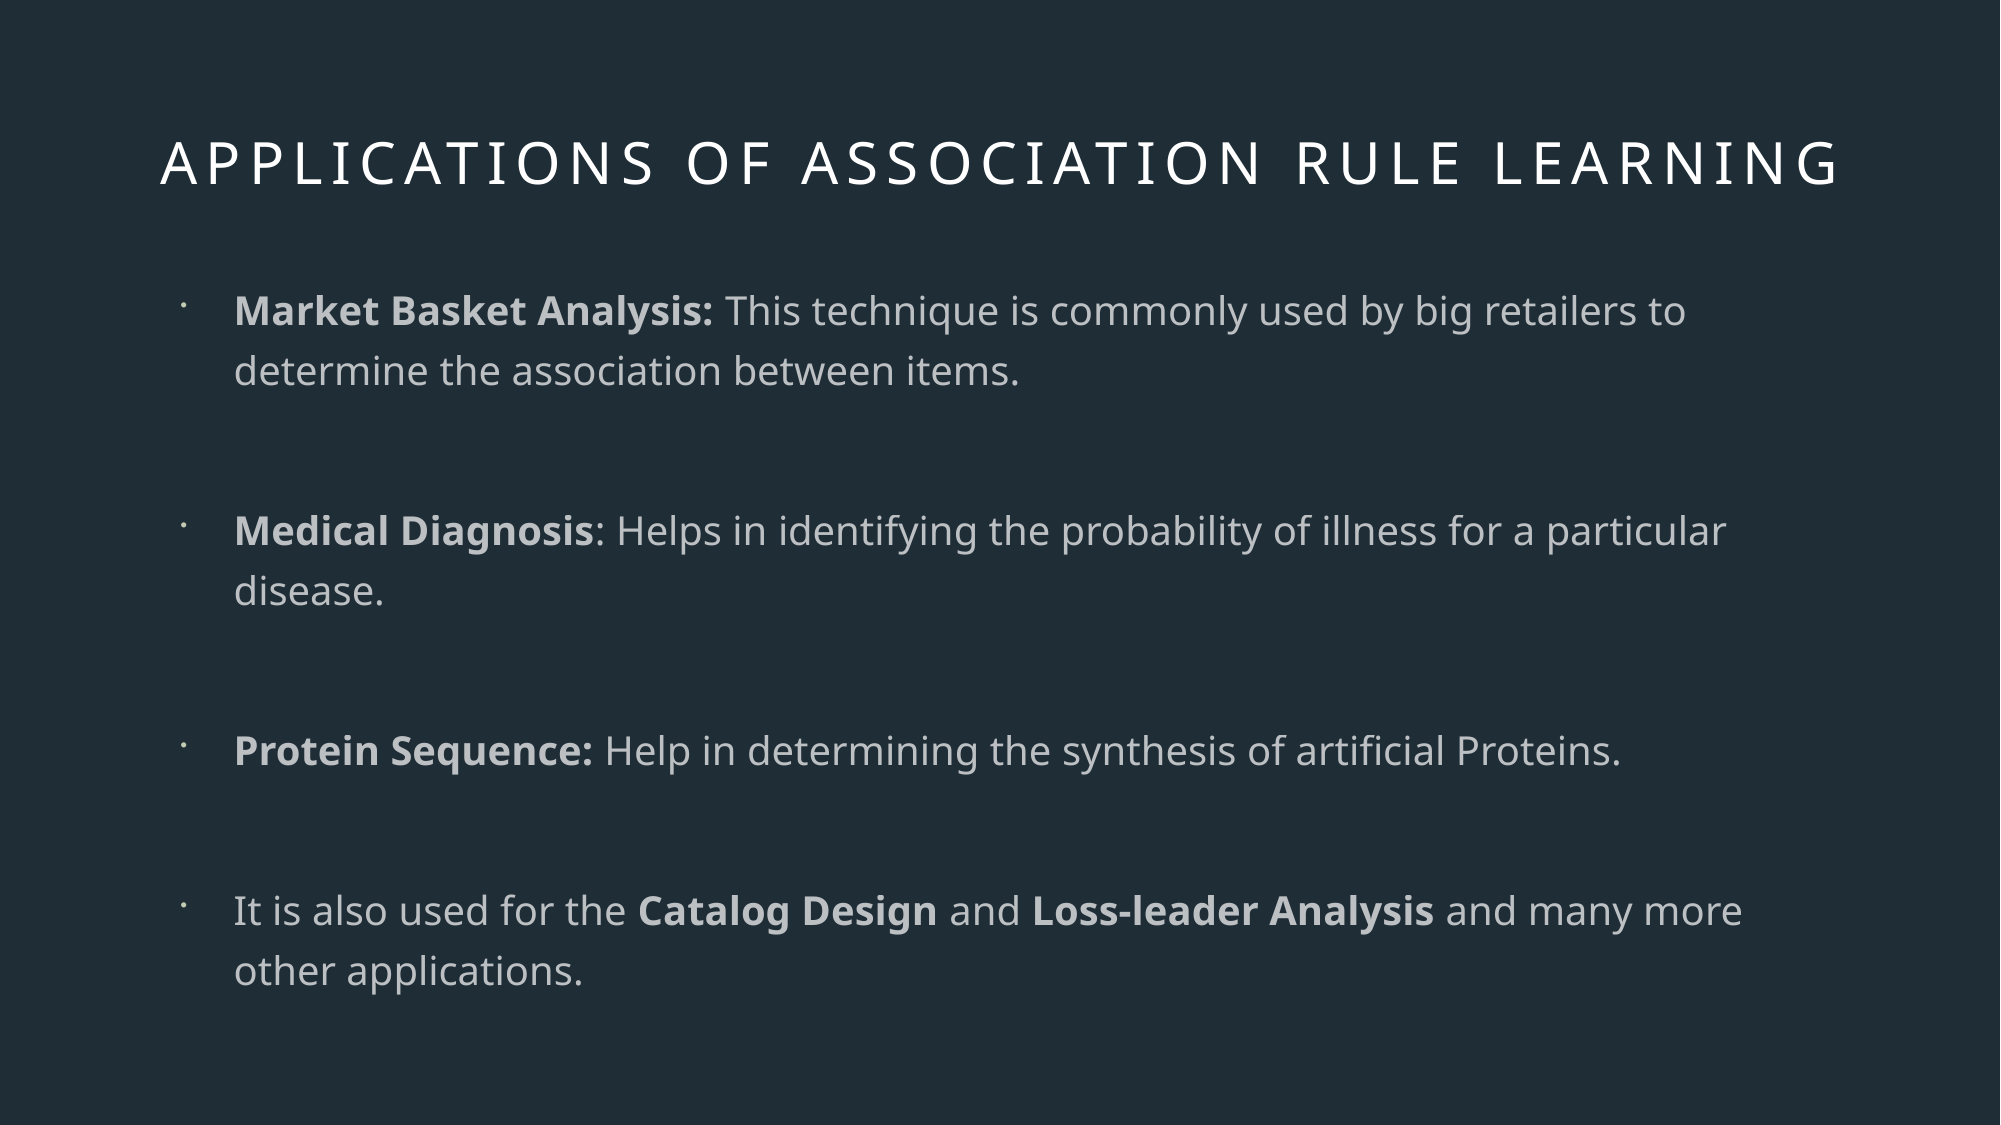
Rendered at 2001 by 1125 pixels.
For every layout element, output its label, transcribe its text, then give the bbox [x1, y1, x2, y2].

title Applications of Association Rule Learning [114, 125, 1886, 234]
list Market Basket Analysis: This technique is commonly used by big retailers to determine the association between items. Medical Diagnosis: Helps in identifying the probability of illness for a particular disease. Protein Sequence: Help in determining the synthesis of artificial Proteins. It is also used for the Catalog Design and Loss-leader Analysis and many more other applications. [177, 273, 1822, 999]
